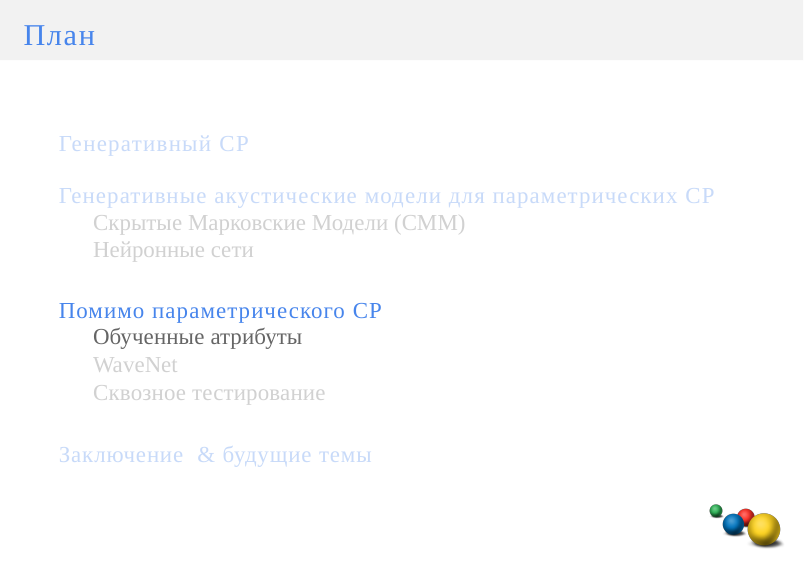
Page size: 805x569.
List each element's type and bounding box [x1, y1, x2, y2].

text_box [56, 100, 740, 290]
text_box [34, 297, 786, 554]
text_box [0, 0, 804, 61]
